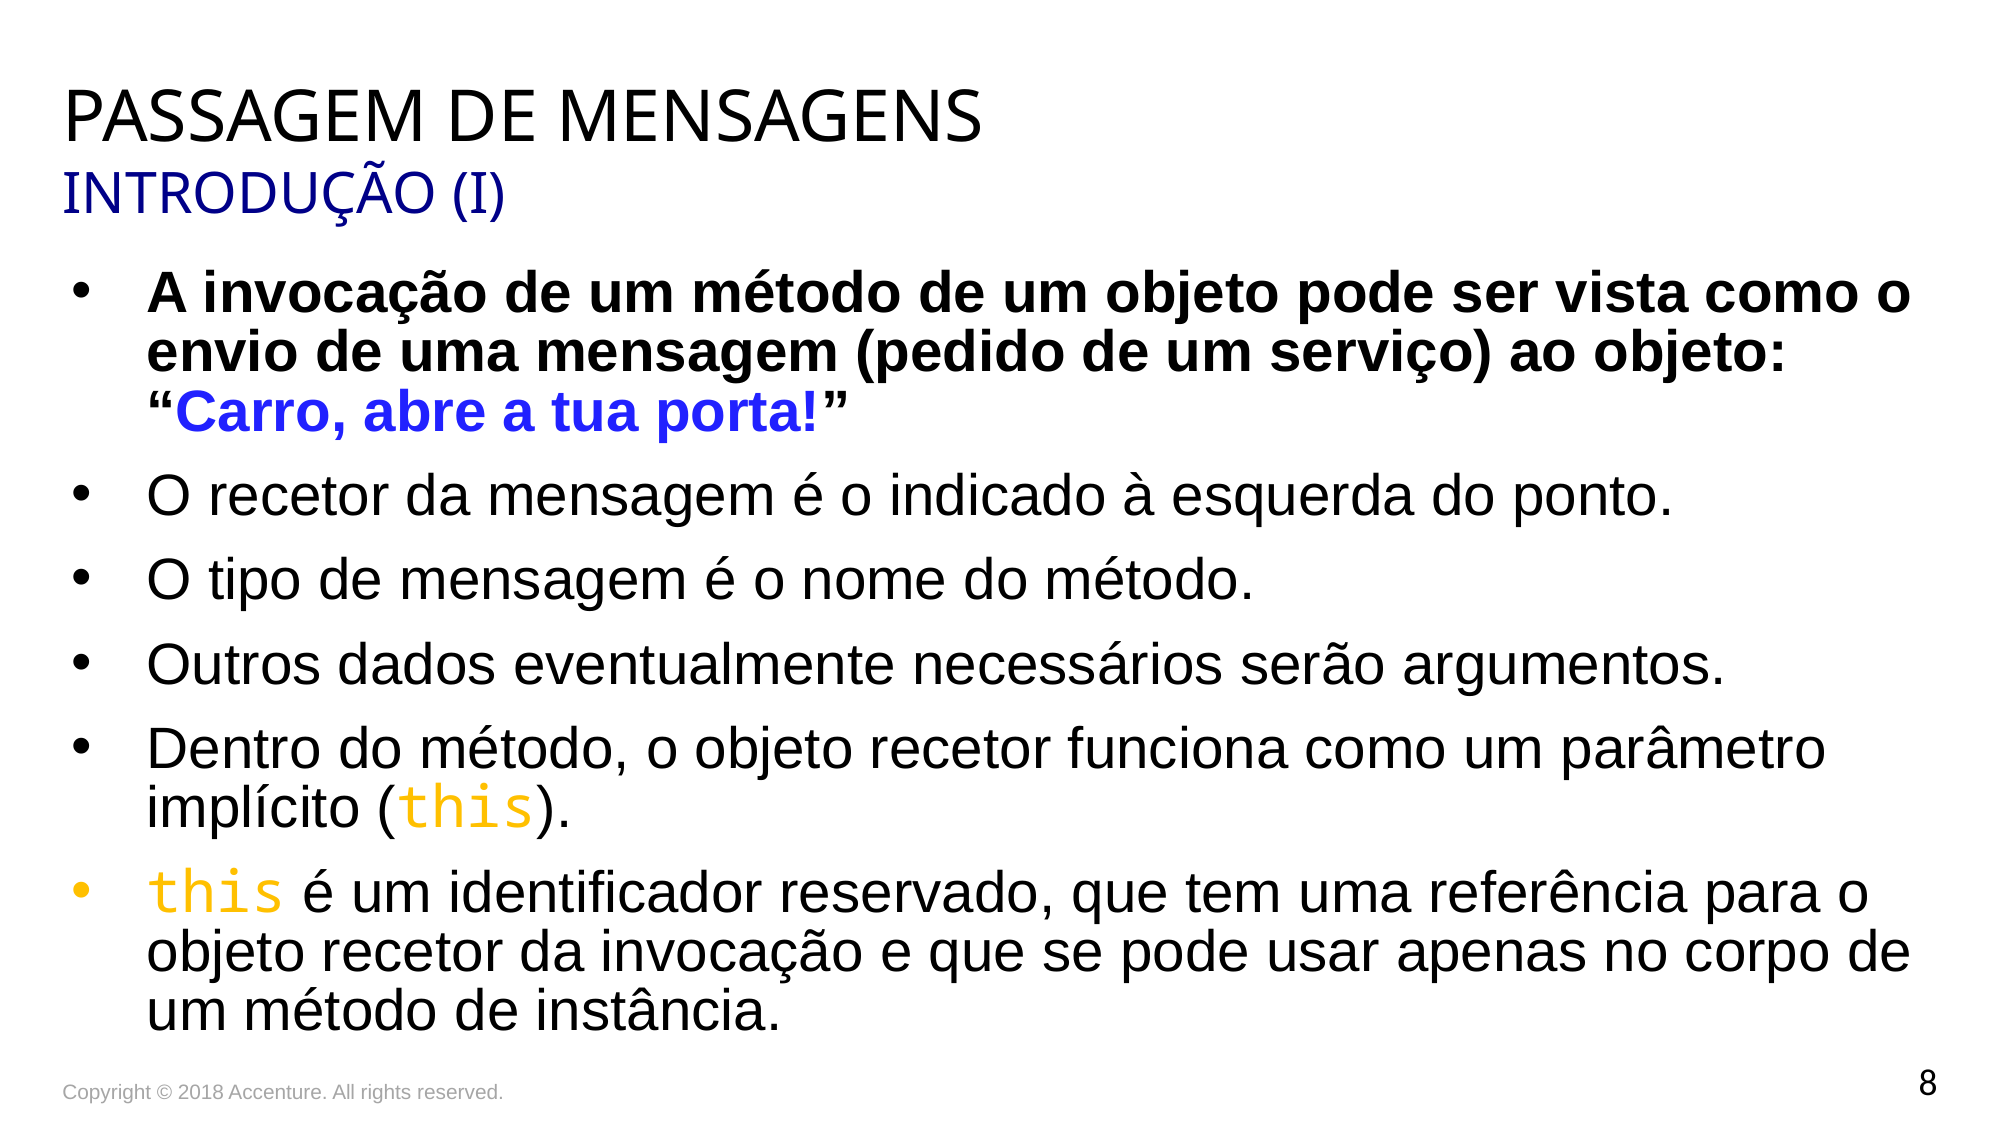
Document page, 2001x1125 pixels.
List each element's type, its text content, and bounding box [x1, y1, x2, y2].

text_box 8 [1887, 1069, 1938, 1104]
title Passagem de mensagens introdução (I) [62, 62, 1938, 225]
text_box Copyright © 2018 Accenture. All rights reserved. [62, 1069, 1000, 1104]
list A invocação de um método de um objeto pode ser vista como o envio de uma mensagem (pedido de um serviço) ao objeto: “Carro, abre a tua porta!” O recetor da mensagem é o indicado à esquerda do ponto. O tipo de mensagem é o nome do método. Outros dados eventualmente necessários serão argumentos. Dentro do método, o objeto recetor funciona como um parâmetro implícito (this). this é um identificador reservado, que tem uma referência para o objeto recetor da invocação e que se pode usar apenas no corpo de um método de instância. [62, 249, 1938, 1070]
